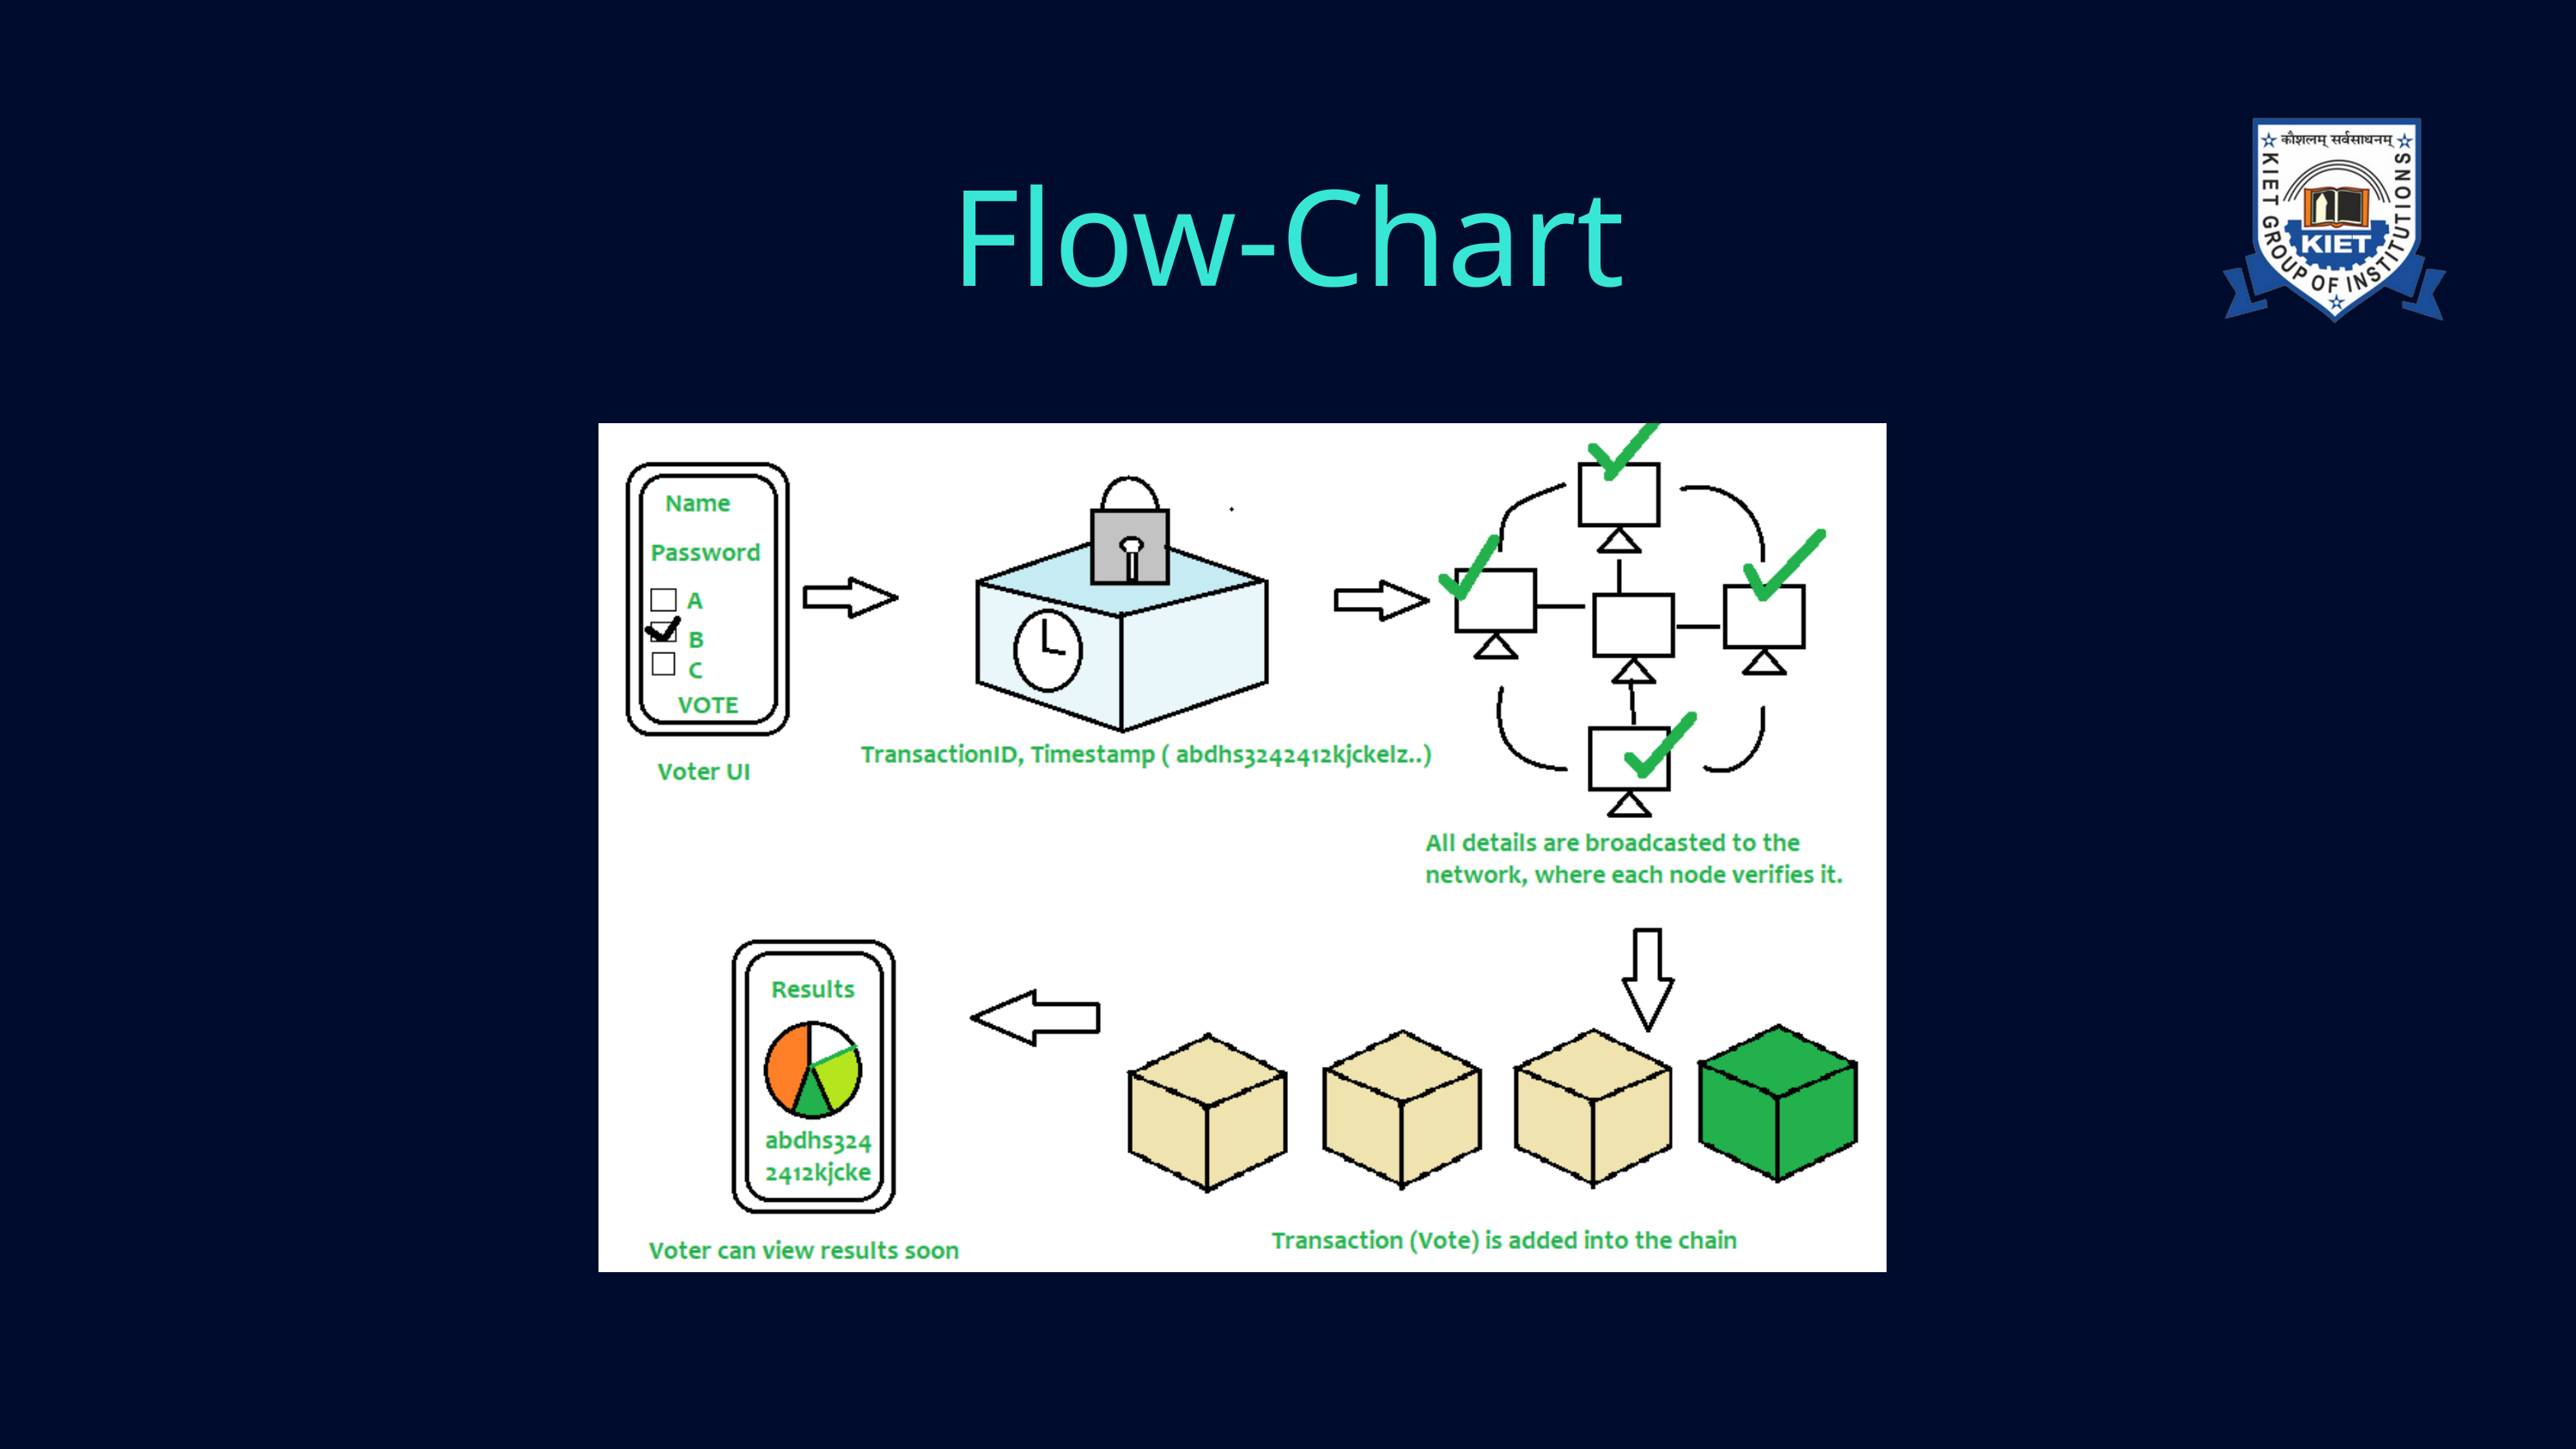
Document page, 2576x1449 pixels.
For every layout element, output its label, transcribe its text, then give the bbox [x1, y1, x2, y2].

text_box [598, 423, 1887, 1272]
text_box Flow-Chart [105, 125, 2198, 313]
text_box [2198, 106, 2471, 336]
